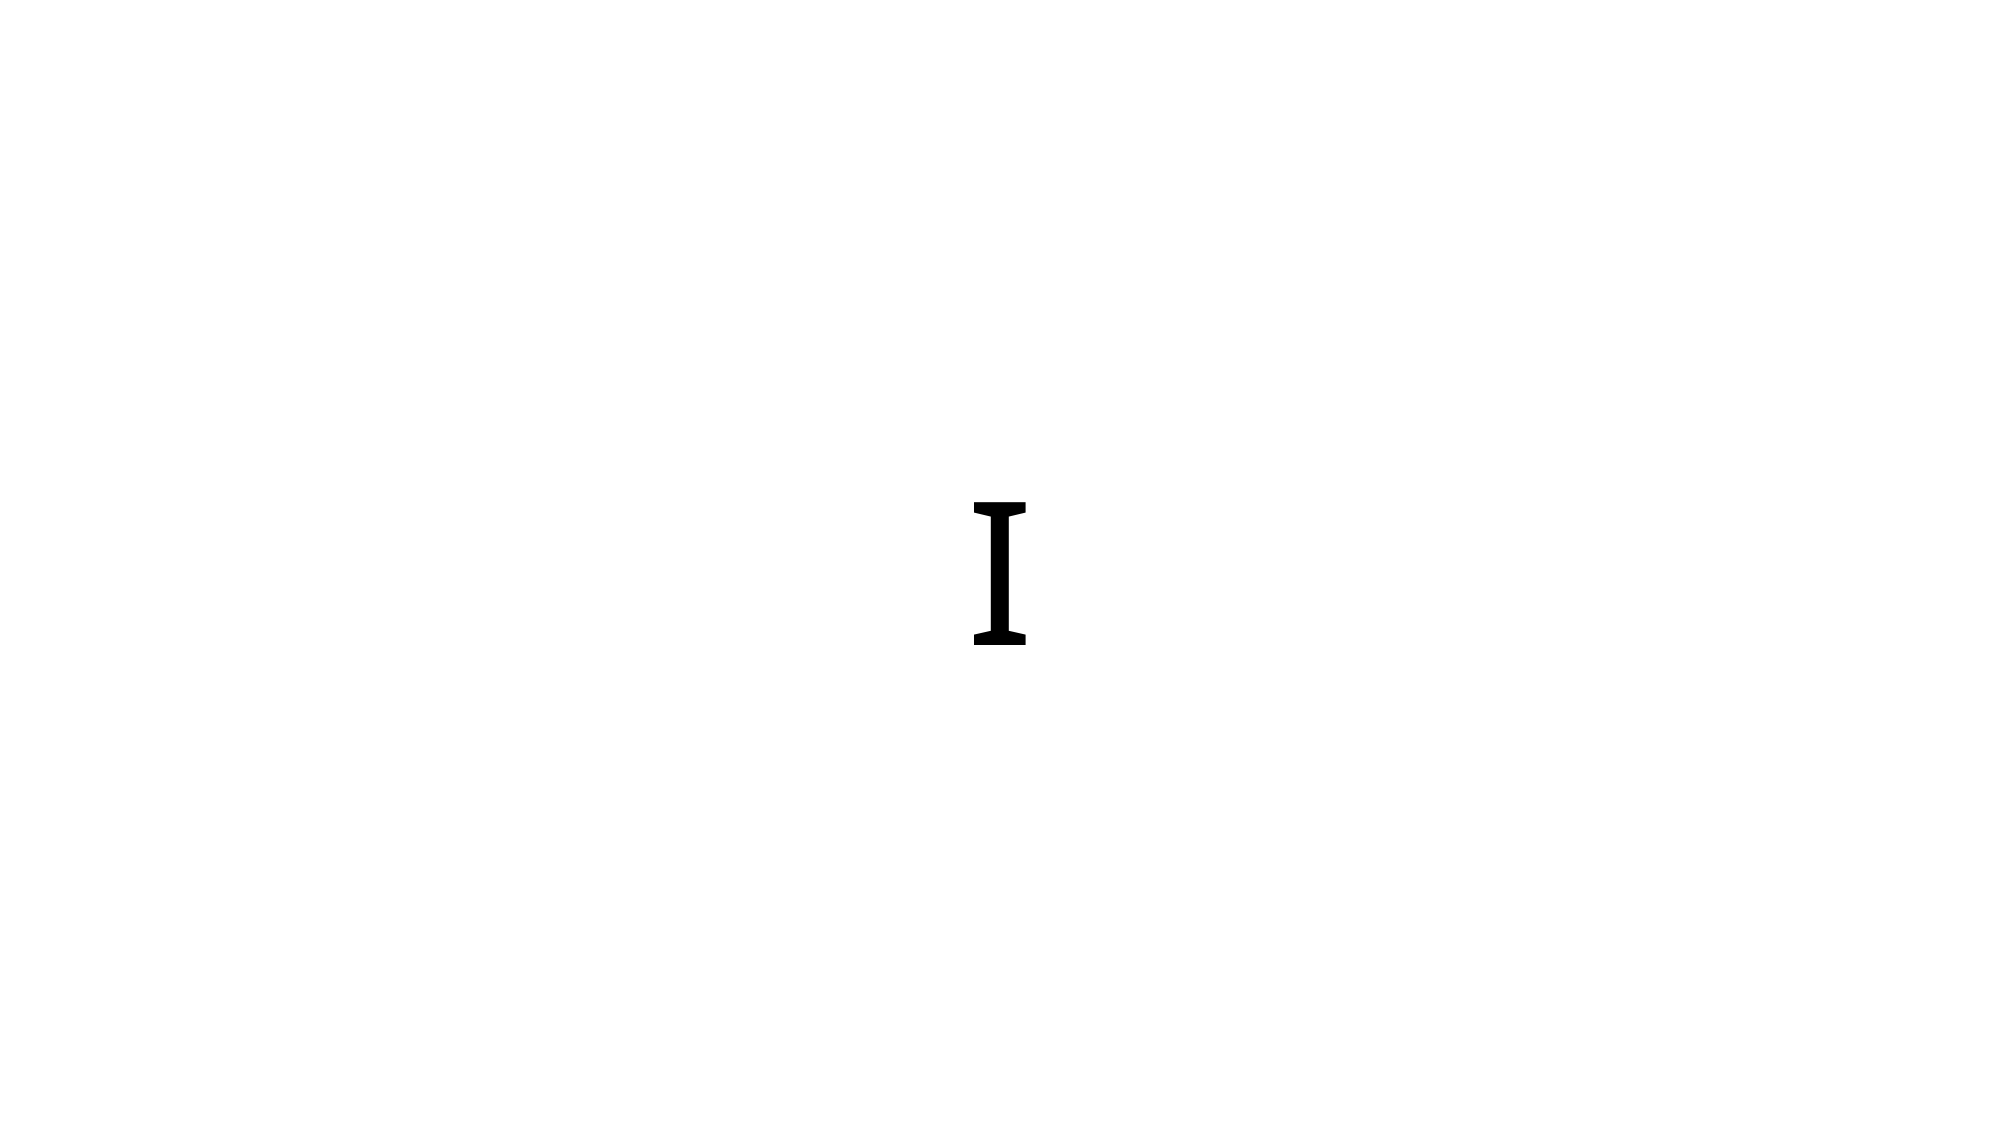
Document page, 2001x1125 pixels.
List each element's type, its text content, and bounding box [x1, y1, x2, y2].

title I [137, 59, 1863, 1103]
